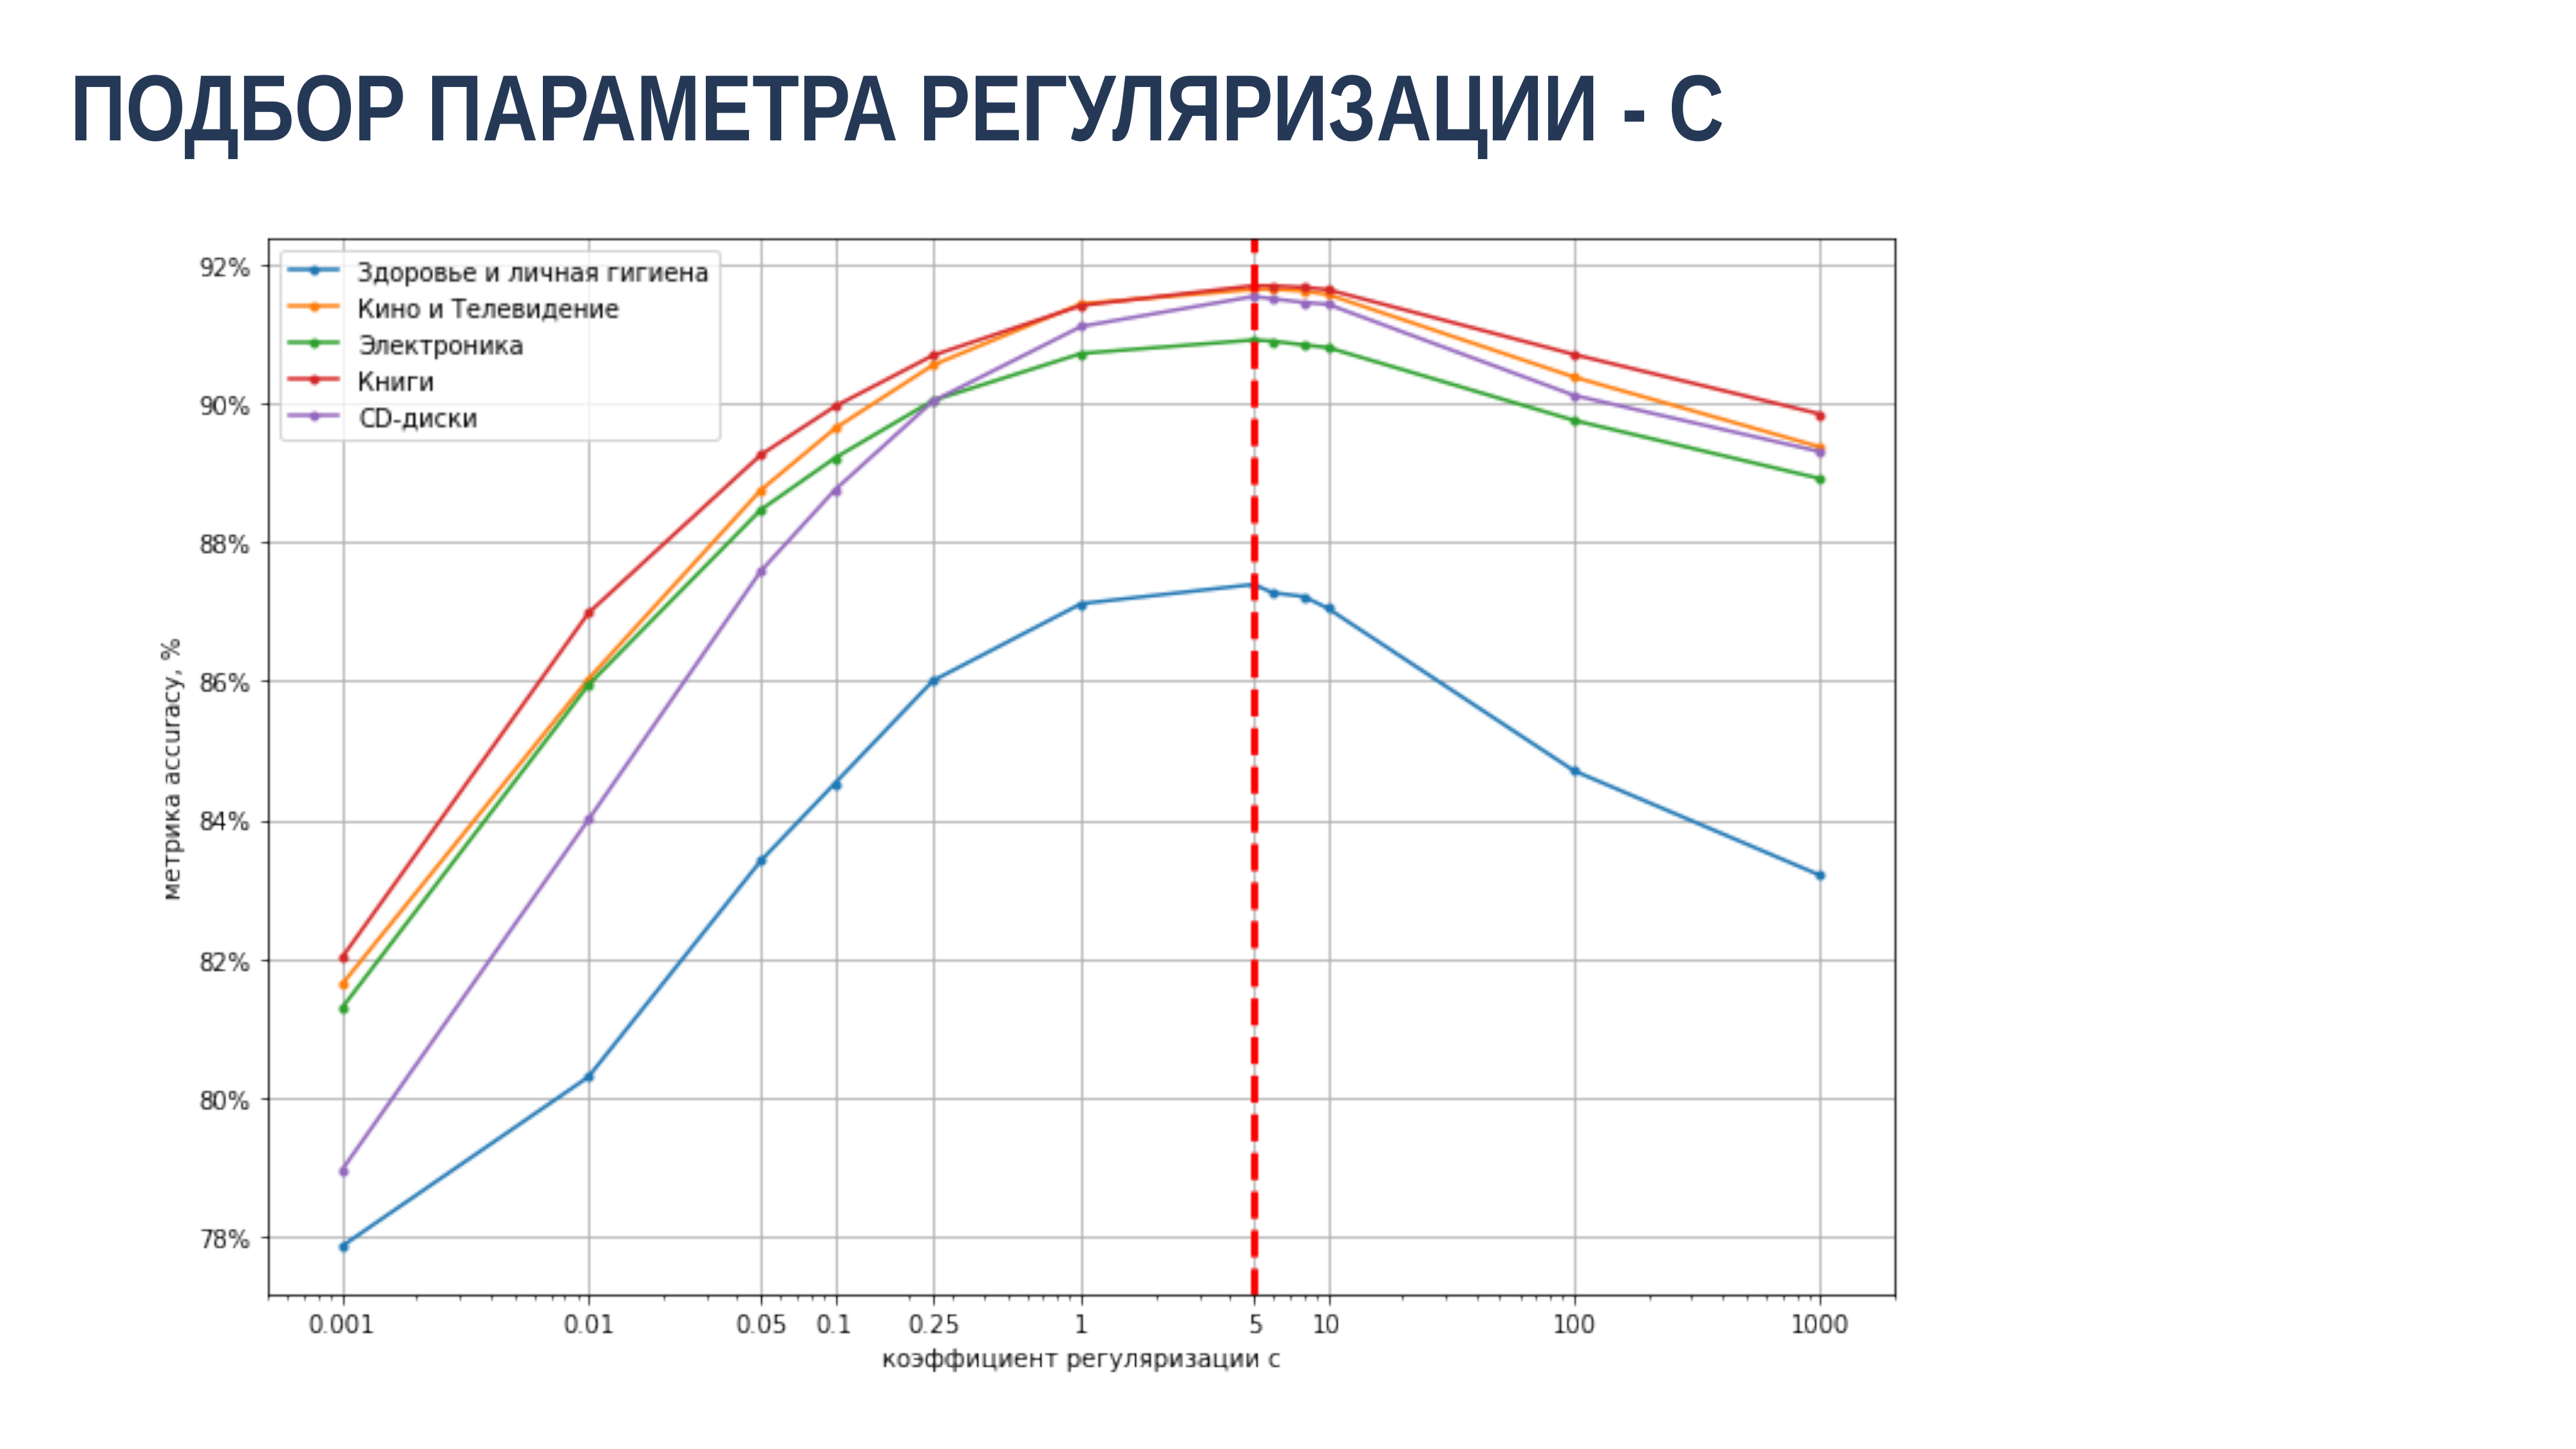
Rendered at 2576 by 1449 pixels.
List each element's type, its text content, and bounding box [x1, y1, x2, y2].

picture [147, 214, 1920, 1388]
text_box Подбор параметра регуляризации - C [63, 39, 2336, 284]
